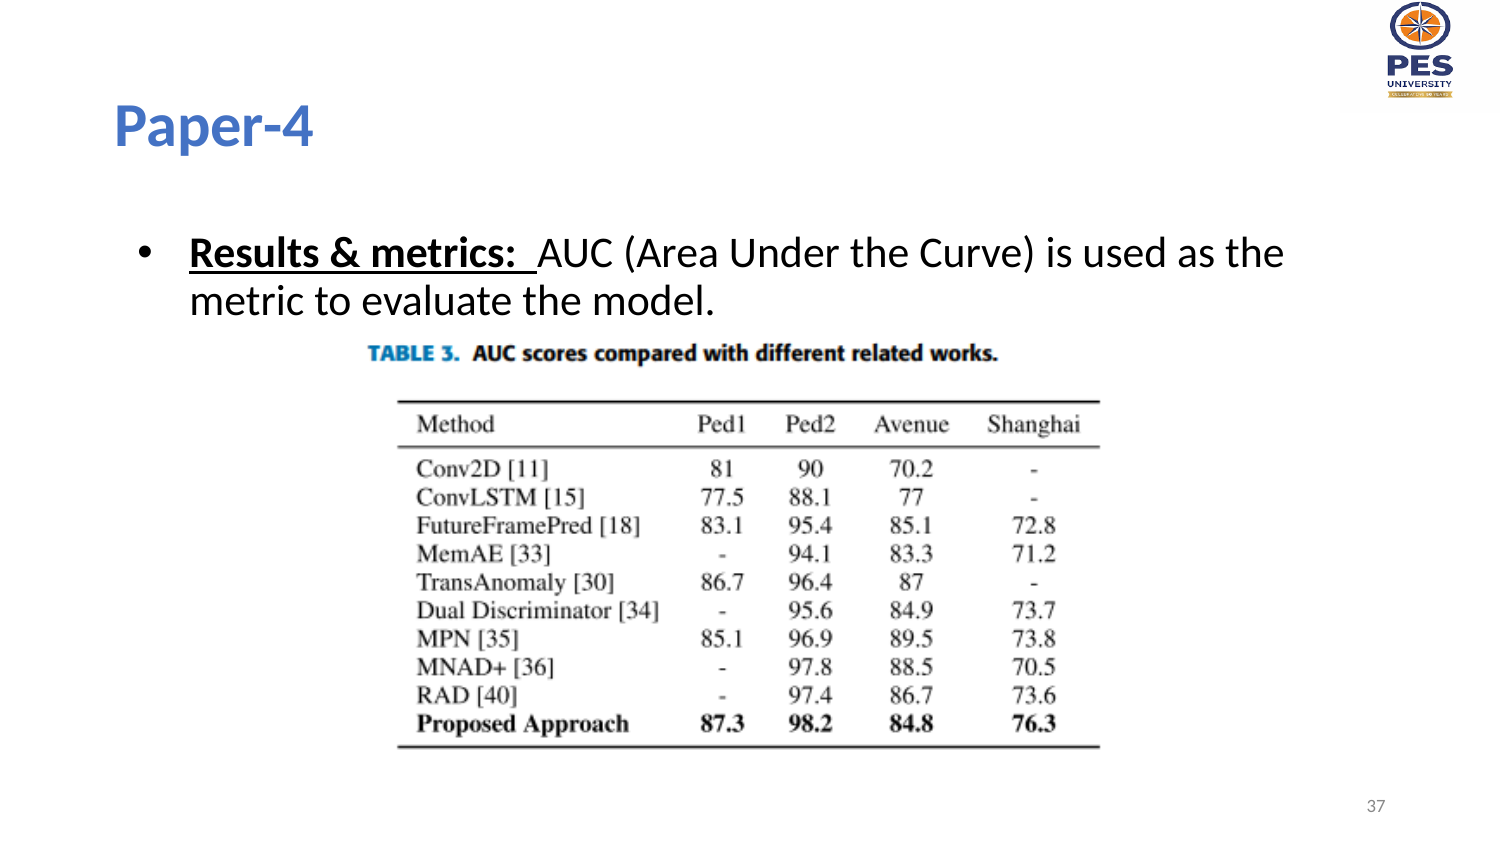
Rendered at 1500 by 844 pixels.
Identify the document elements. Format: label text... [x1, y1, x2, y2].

list Results & metrics: AUC (Area Under the Curve) is used as the metric to evaluate the model. [103, 224, 1397, 827]
picture [1340, 0, 1500, 113]
slide_number ‹#› [1059, 782, 1397, 827]
title Paper-4 [103, 44, 1397, 208]
picture [344, 325, 1187, 788]
